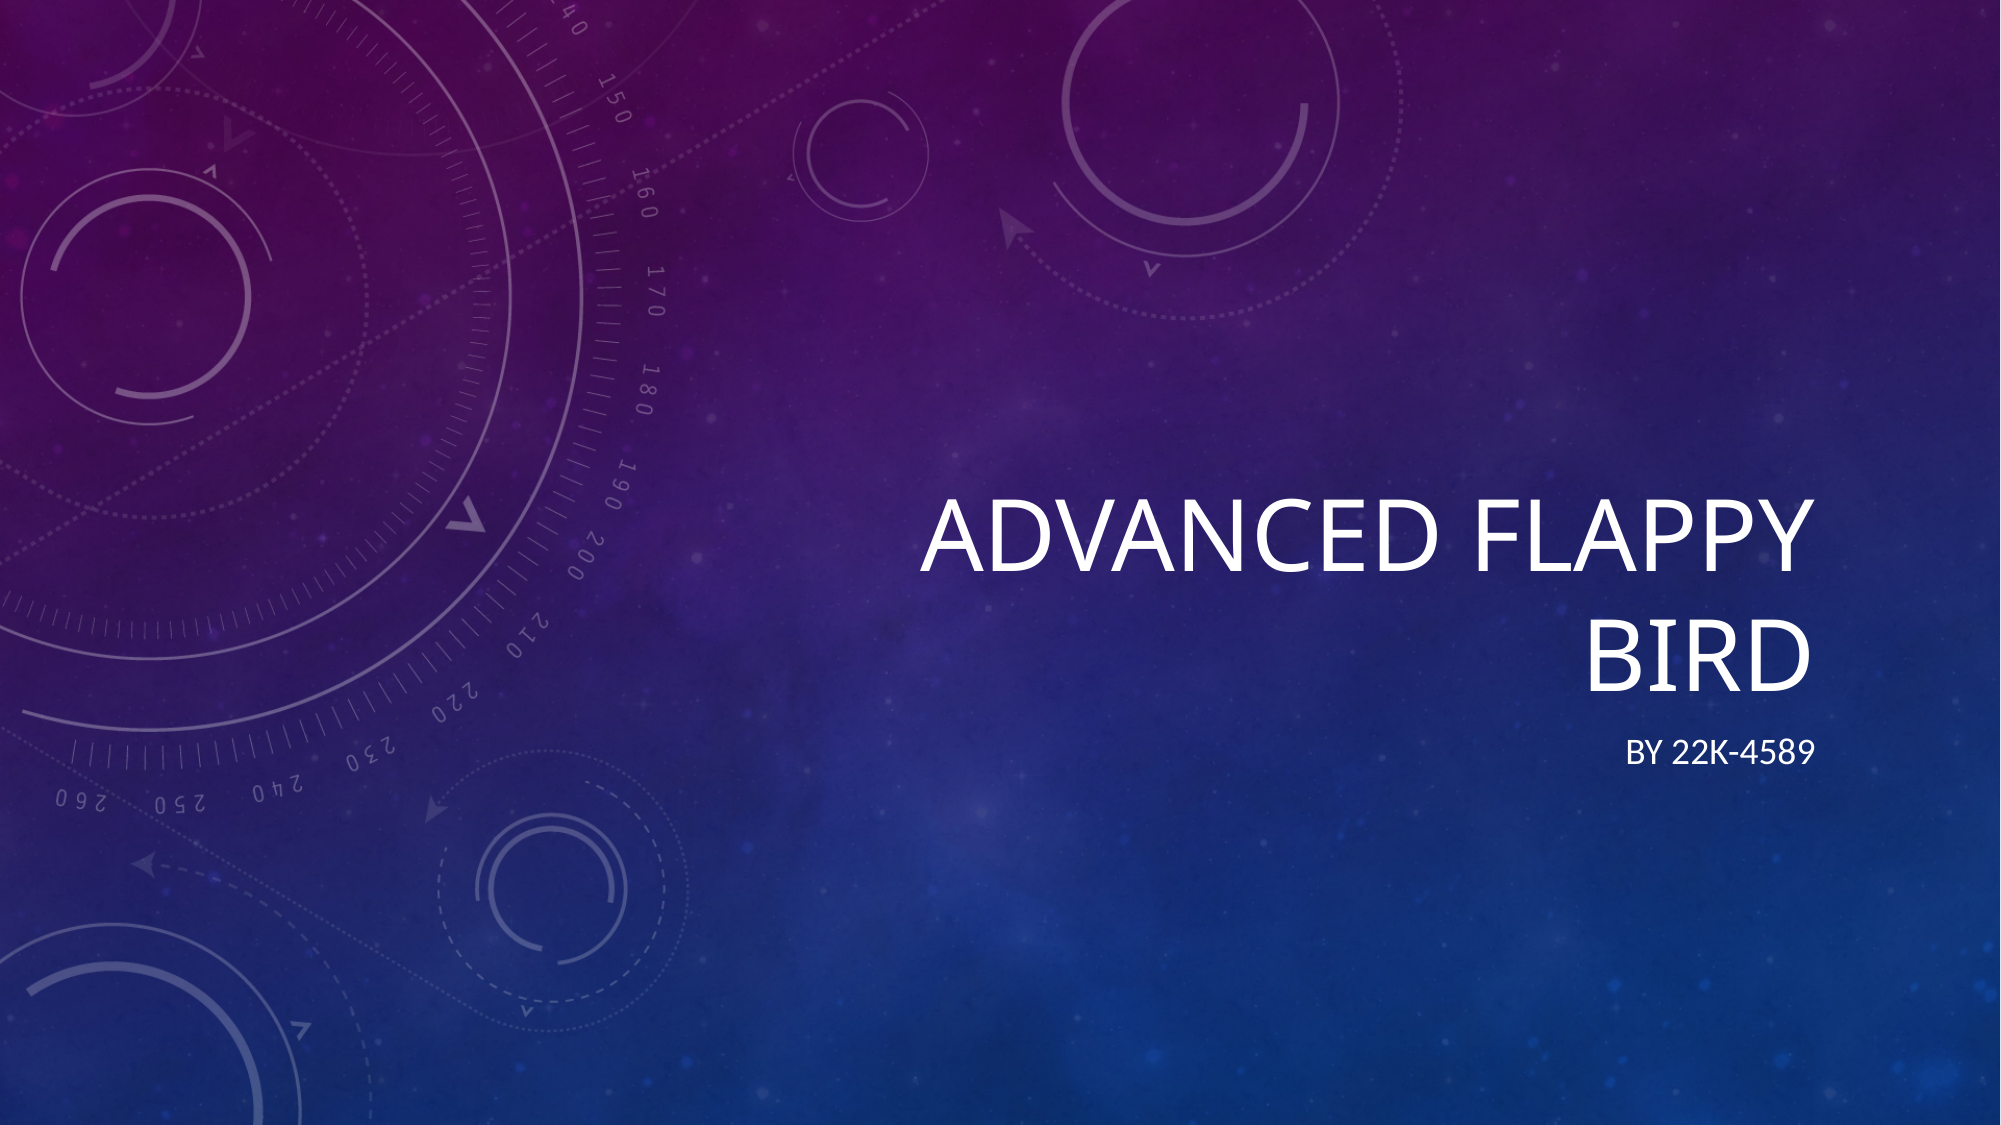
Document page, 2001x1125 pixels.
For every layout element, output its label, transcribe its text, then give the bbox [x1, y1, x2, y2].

picture [0, 0, 2001, 1125]
subtitle By 22k-4589 [650, 719, 1831, 950]
title Advanced flappy bird [650, 322, 1831, 719]
